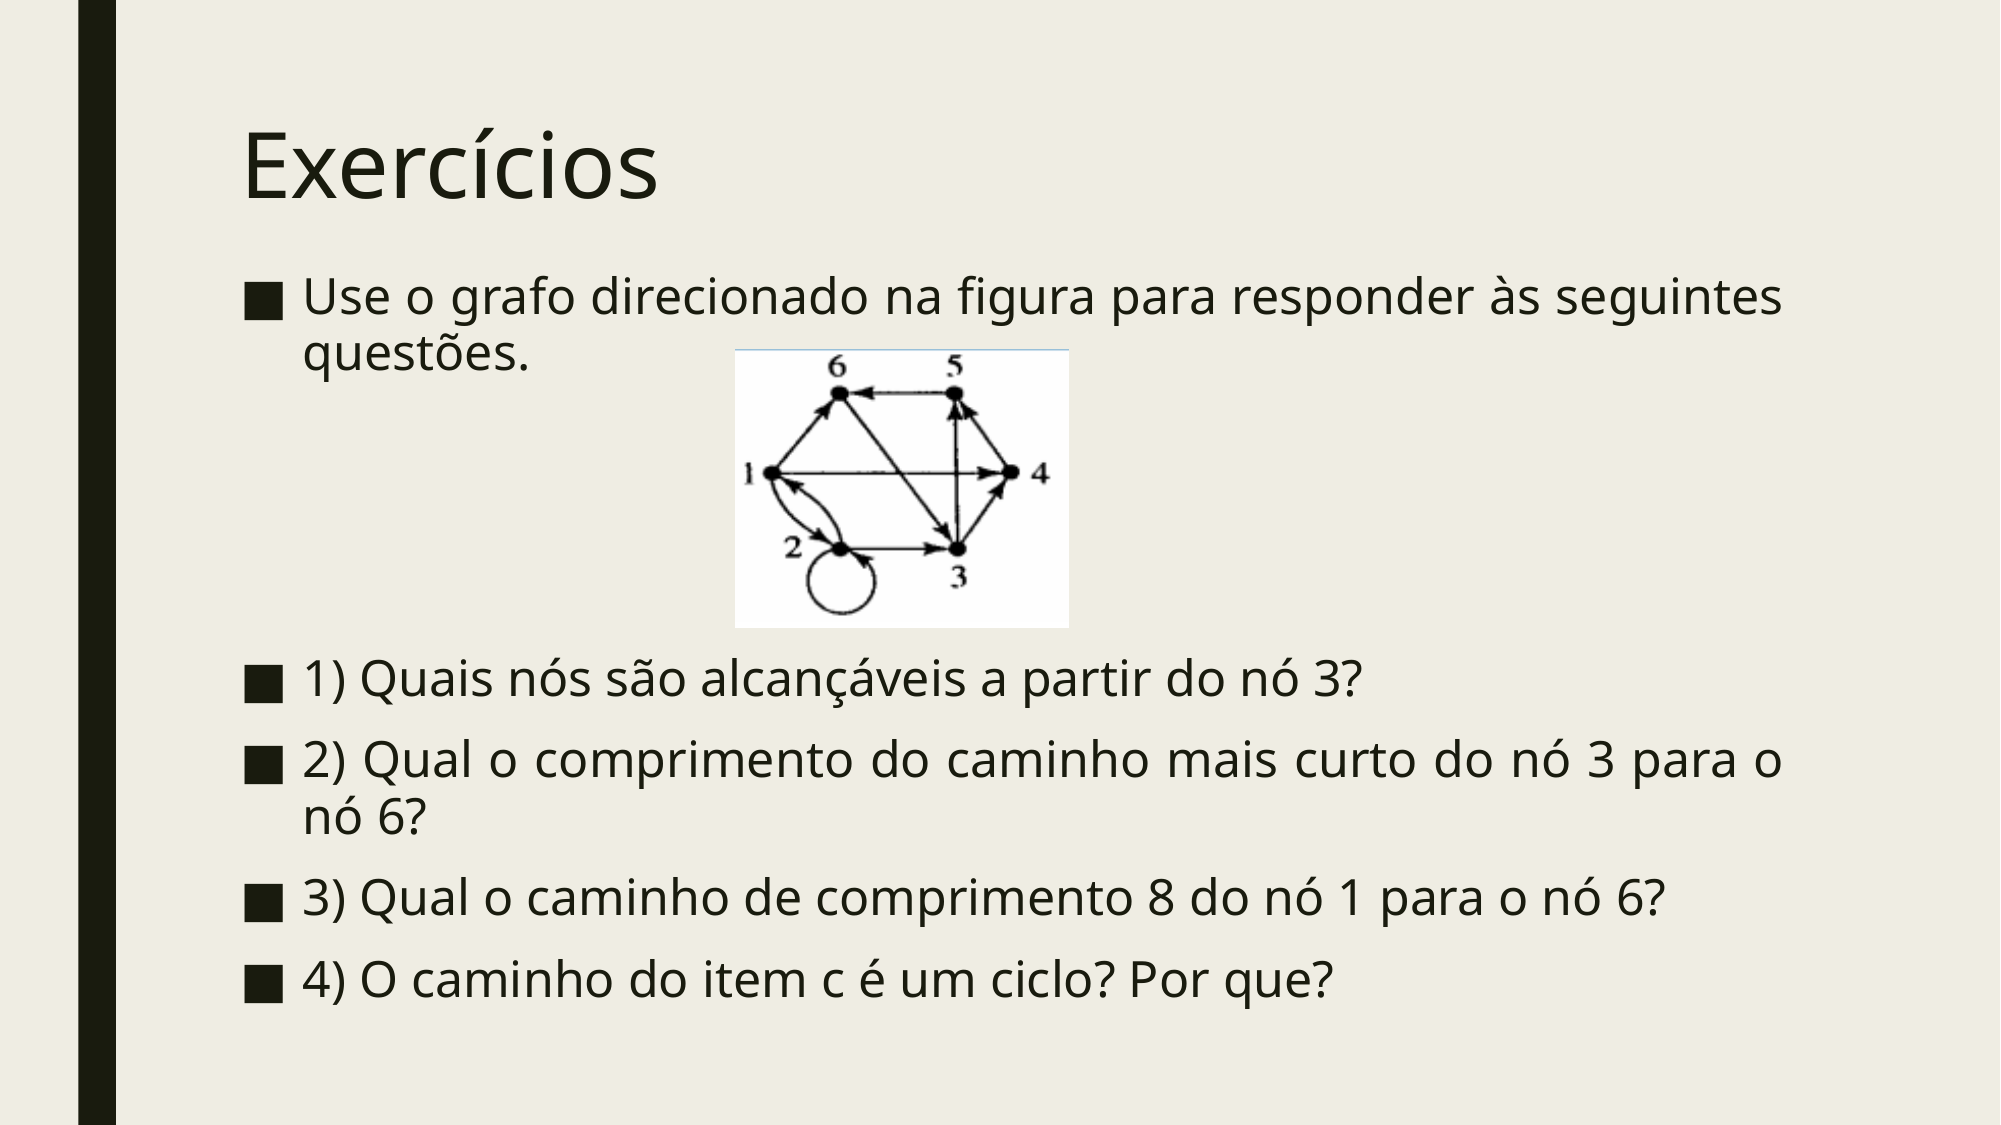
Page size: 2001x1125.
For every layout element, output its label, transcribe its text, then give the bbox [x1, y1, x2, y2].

picture [735, 349, 1069, 628]
title Exercícios [225, 112, 1800, 261]
list Use o grafo direcionado na figura para responder às seguintes questões. 1) Quais nós são alcançáveis a partir do nó 3? 2) Qual o comprimento do caminho mais curto do nó 3 para o nó 6? 3) Qual o caminho de comprimento 8 do nó 1 para o nó 6? 4) O caminho do item c é um ciclo? Por que? [225, 261, 1800, 1074]
